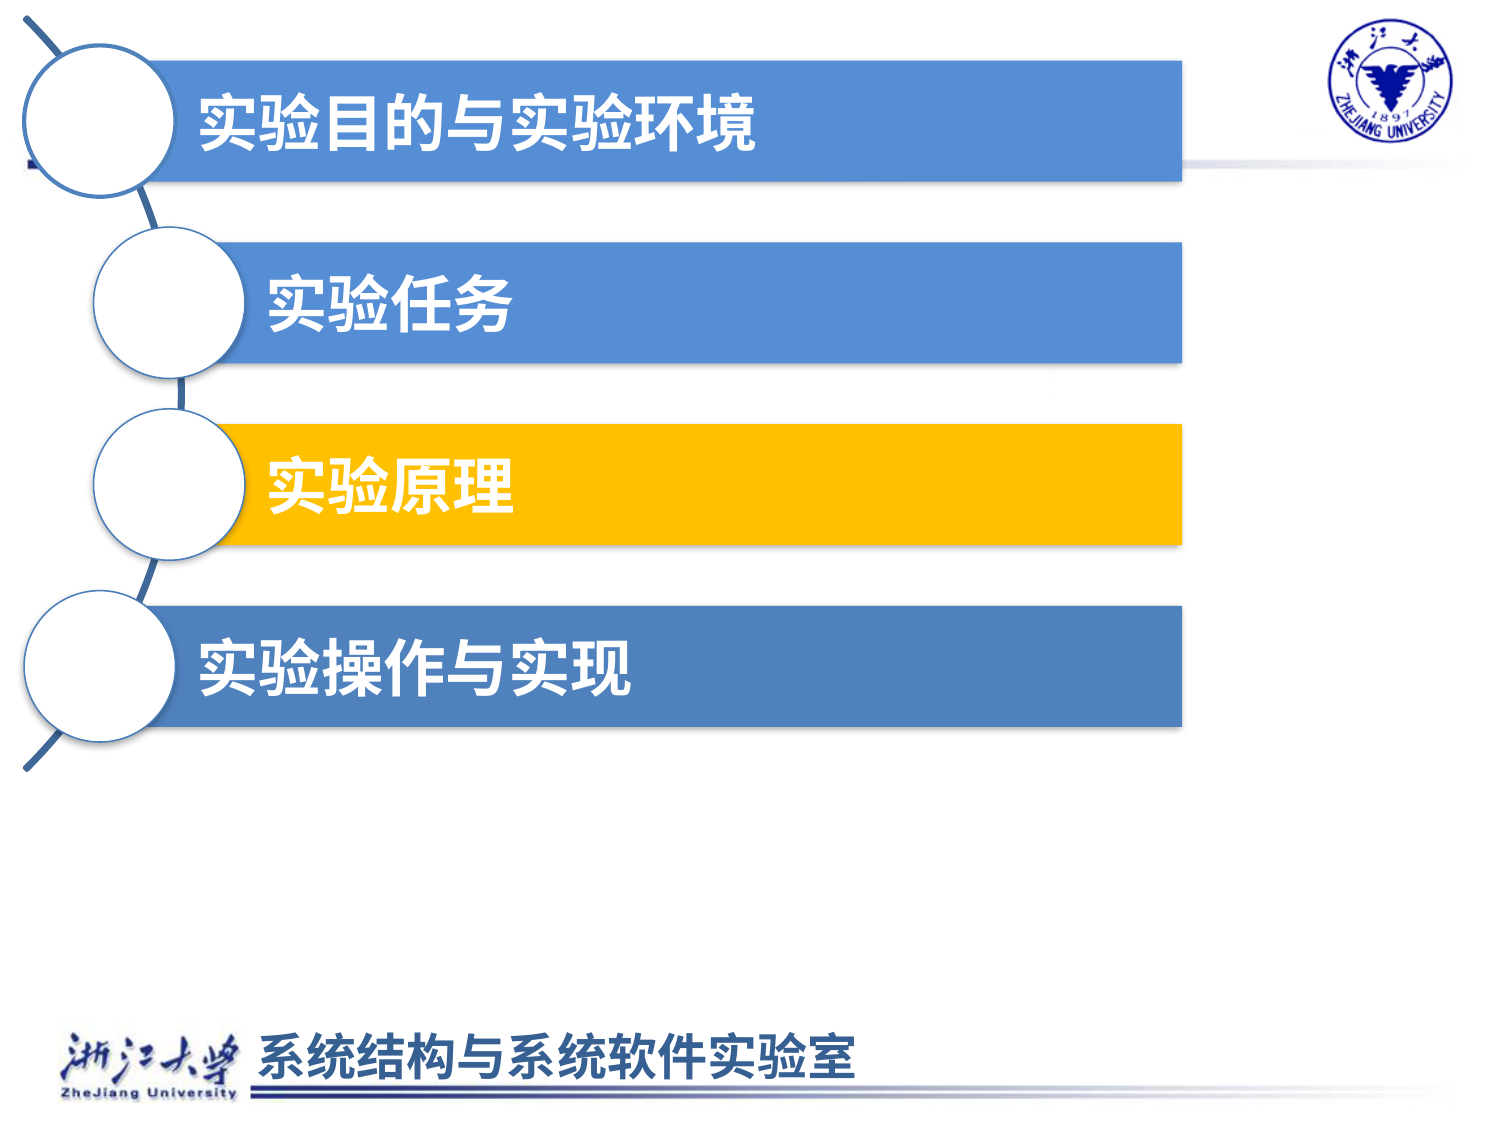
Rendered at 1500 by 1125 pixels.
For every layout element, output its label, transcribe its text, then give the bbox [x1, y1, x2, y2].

picture [7, 0, 1493, 1125]
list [199, 224, 1383, 1013]
title Course Outline [37, 19, 1187, 176]
